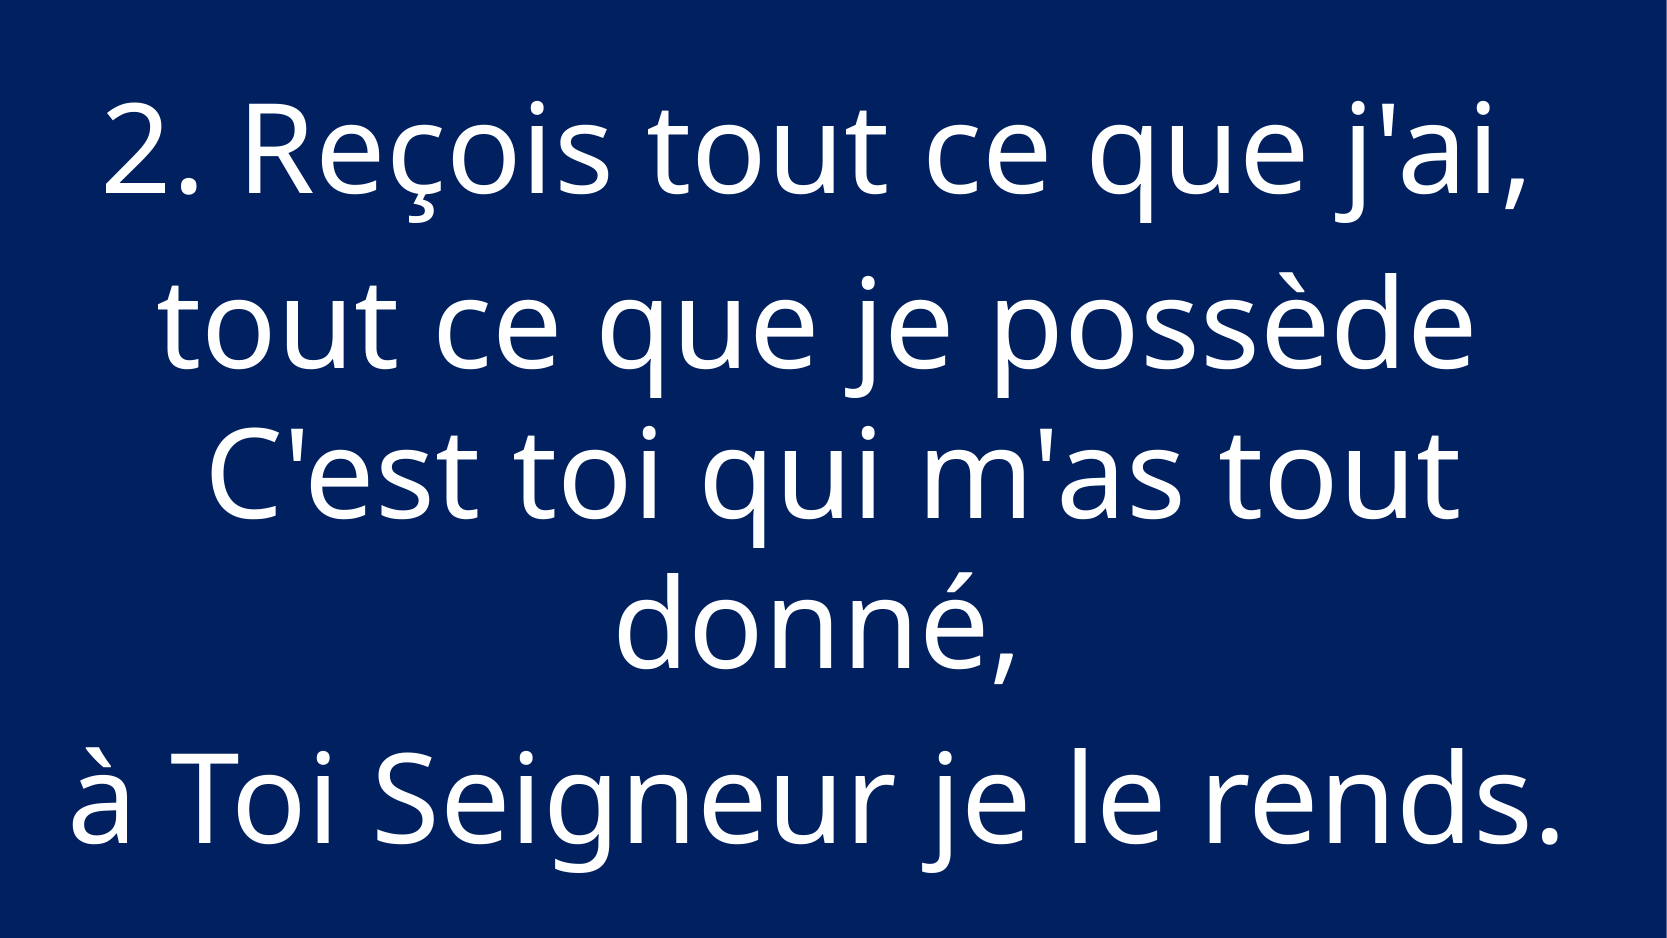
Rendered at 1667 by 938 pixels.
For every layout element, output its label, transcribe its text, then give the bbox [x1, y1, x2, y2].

list 2. Reçois tout ce que j'ai, tout ce que je possède C'est toi qui m'as tout donné, à Toi Seigneur je le rends. [0, 0, 1667, 938]
